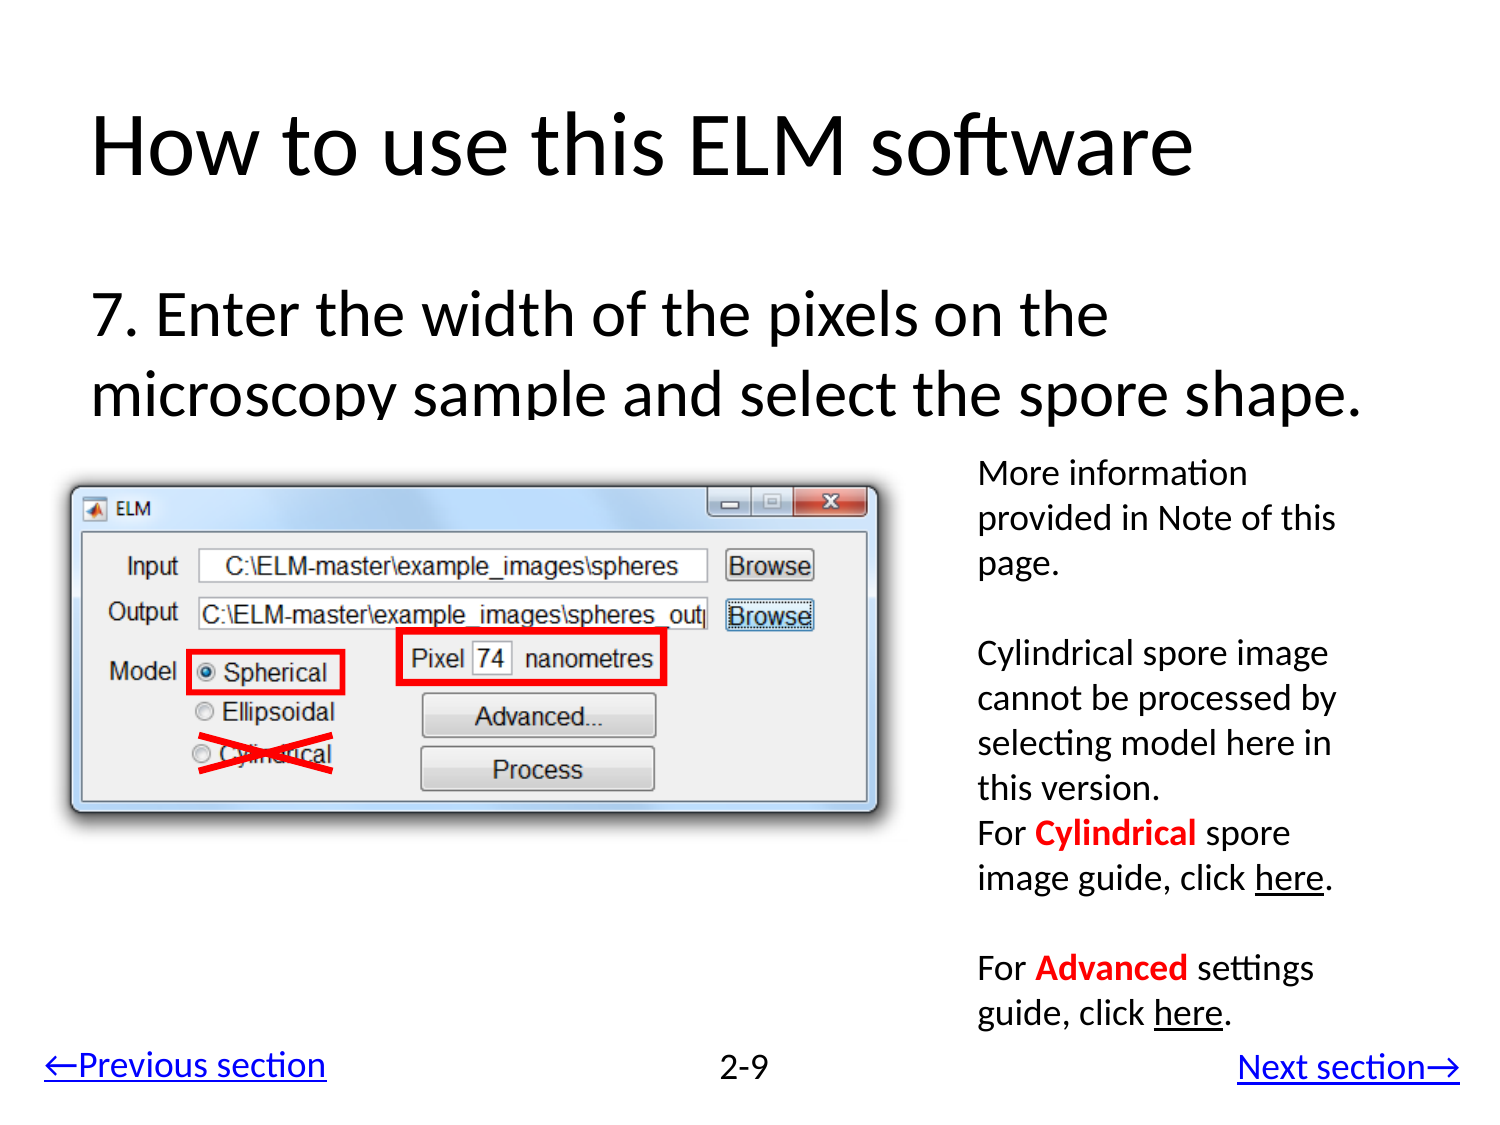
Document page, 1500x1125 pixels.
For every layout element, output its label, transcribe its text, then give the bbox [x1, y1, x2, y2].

text_box 2-9 [702, 1034, 786, 1095]
text_box ←Previous section [29, 1032, 349, 1093]
text_box Next section→ [1222, 1034, 1483, 1095]
list 7. Enter the width of the pixels on the microscopy sample and select the spore shape. [75, 262, 1425, 528]
title How to use this ELM software [75, 45, 1425, 233]
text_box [0, 420, 968, 884]
text_box More information provided in Note of this page. Cylindrical spore image cannot be processed by selecting model here in this version. For Cylindrical spore image guide, click here. For Advanced settings guide, click here. [962, 440, 1400, 1041]
